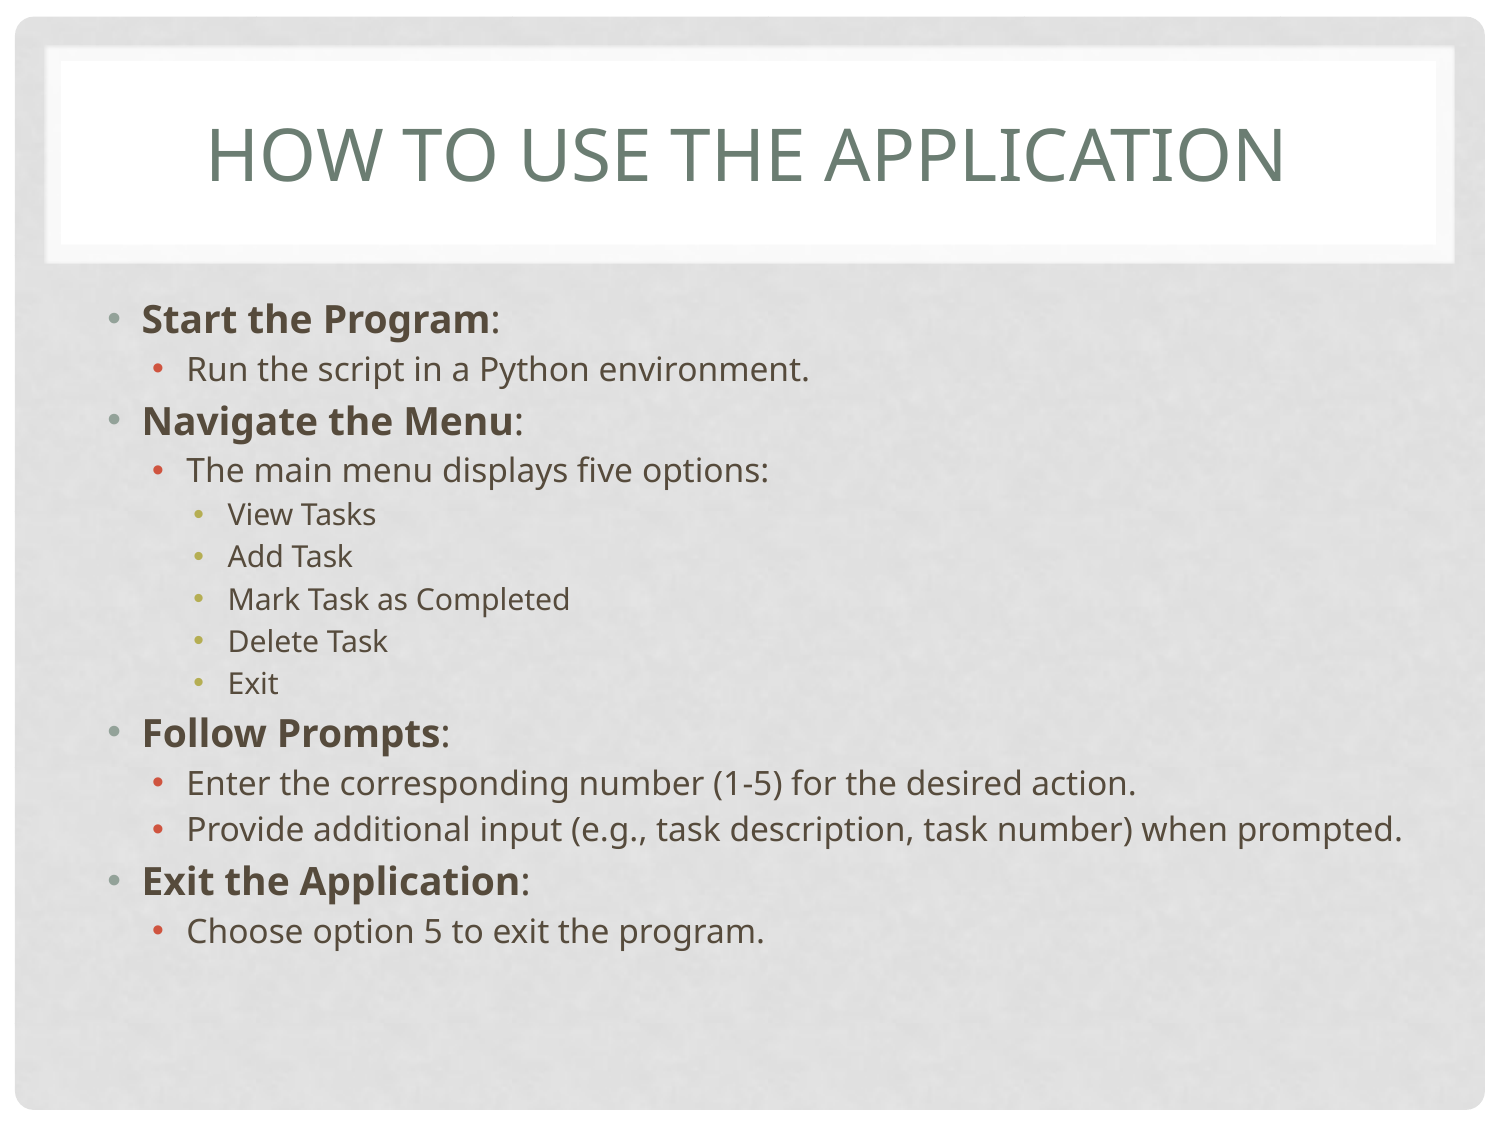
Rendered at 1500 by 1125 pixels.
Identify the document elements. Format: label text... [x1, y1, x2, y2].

list Start the Program: Run the script in a Python environment. Navigate the Menu: The main menu displays five options: View Tasks Add Task Mark Task as Completed Delete Task Exit Follow Prompts: Enter the corresponding number (1-5) for the desired action. Provide additional input (e.g., task description, task number) when prompted. Exit the Application: Choose option 5 to exit the program. [75, 287, 1425, 1005]
title How to Use the Application [69, 66, 1425, 238]
